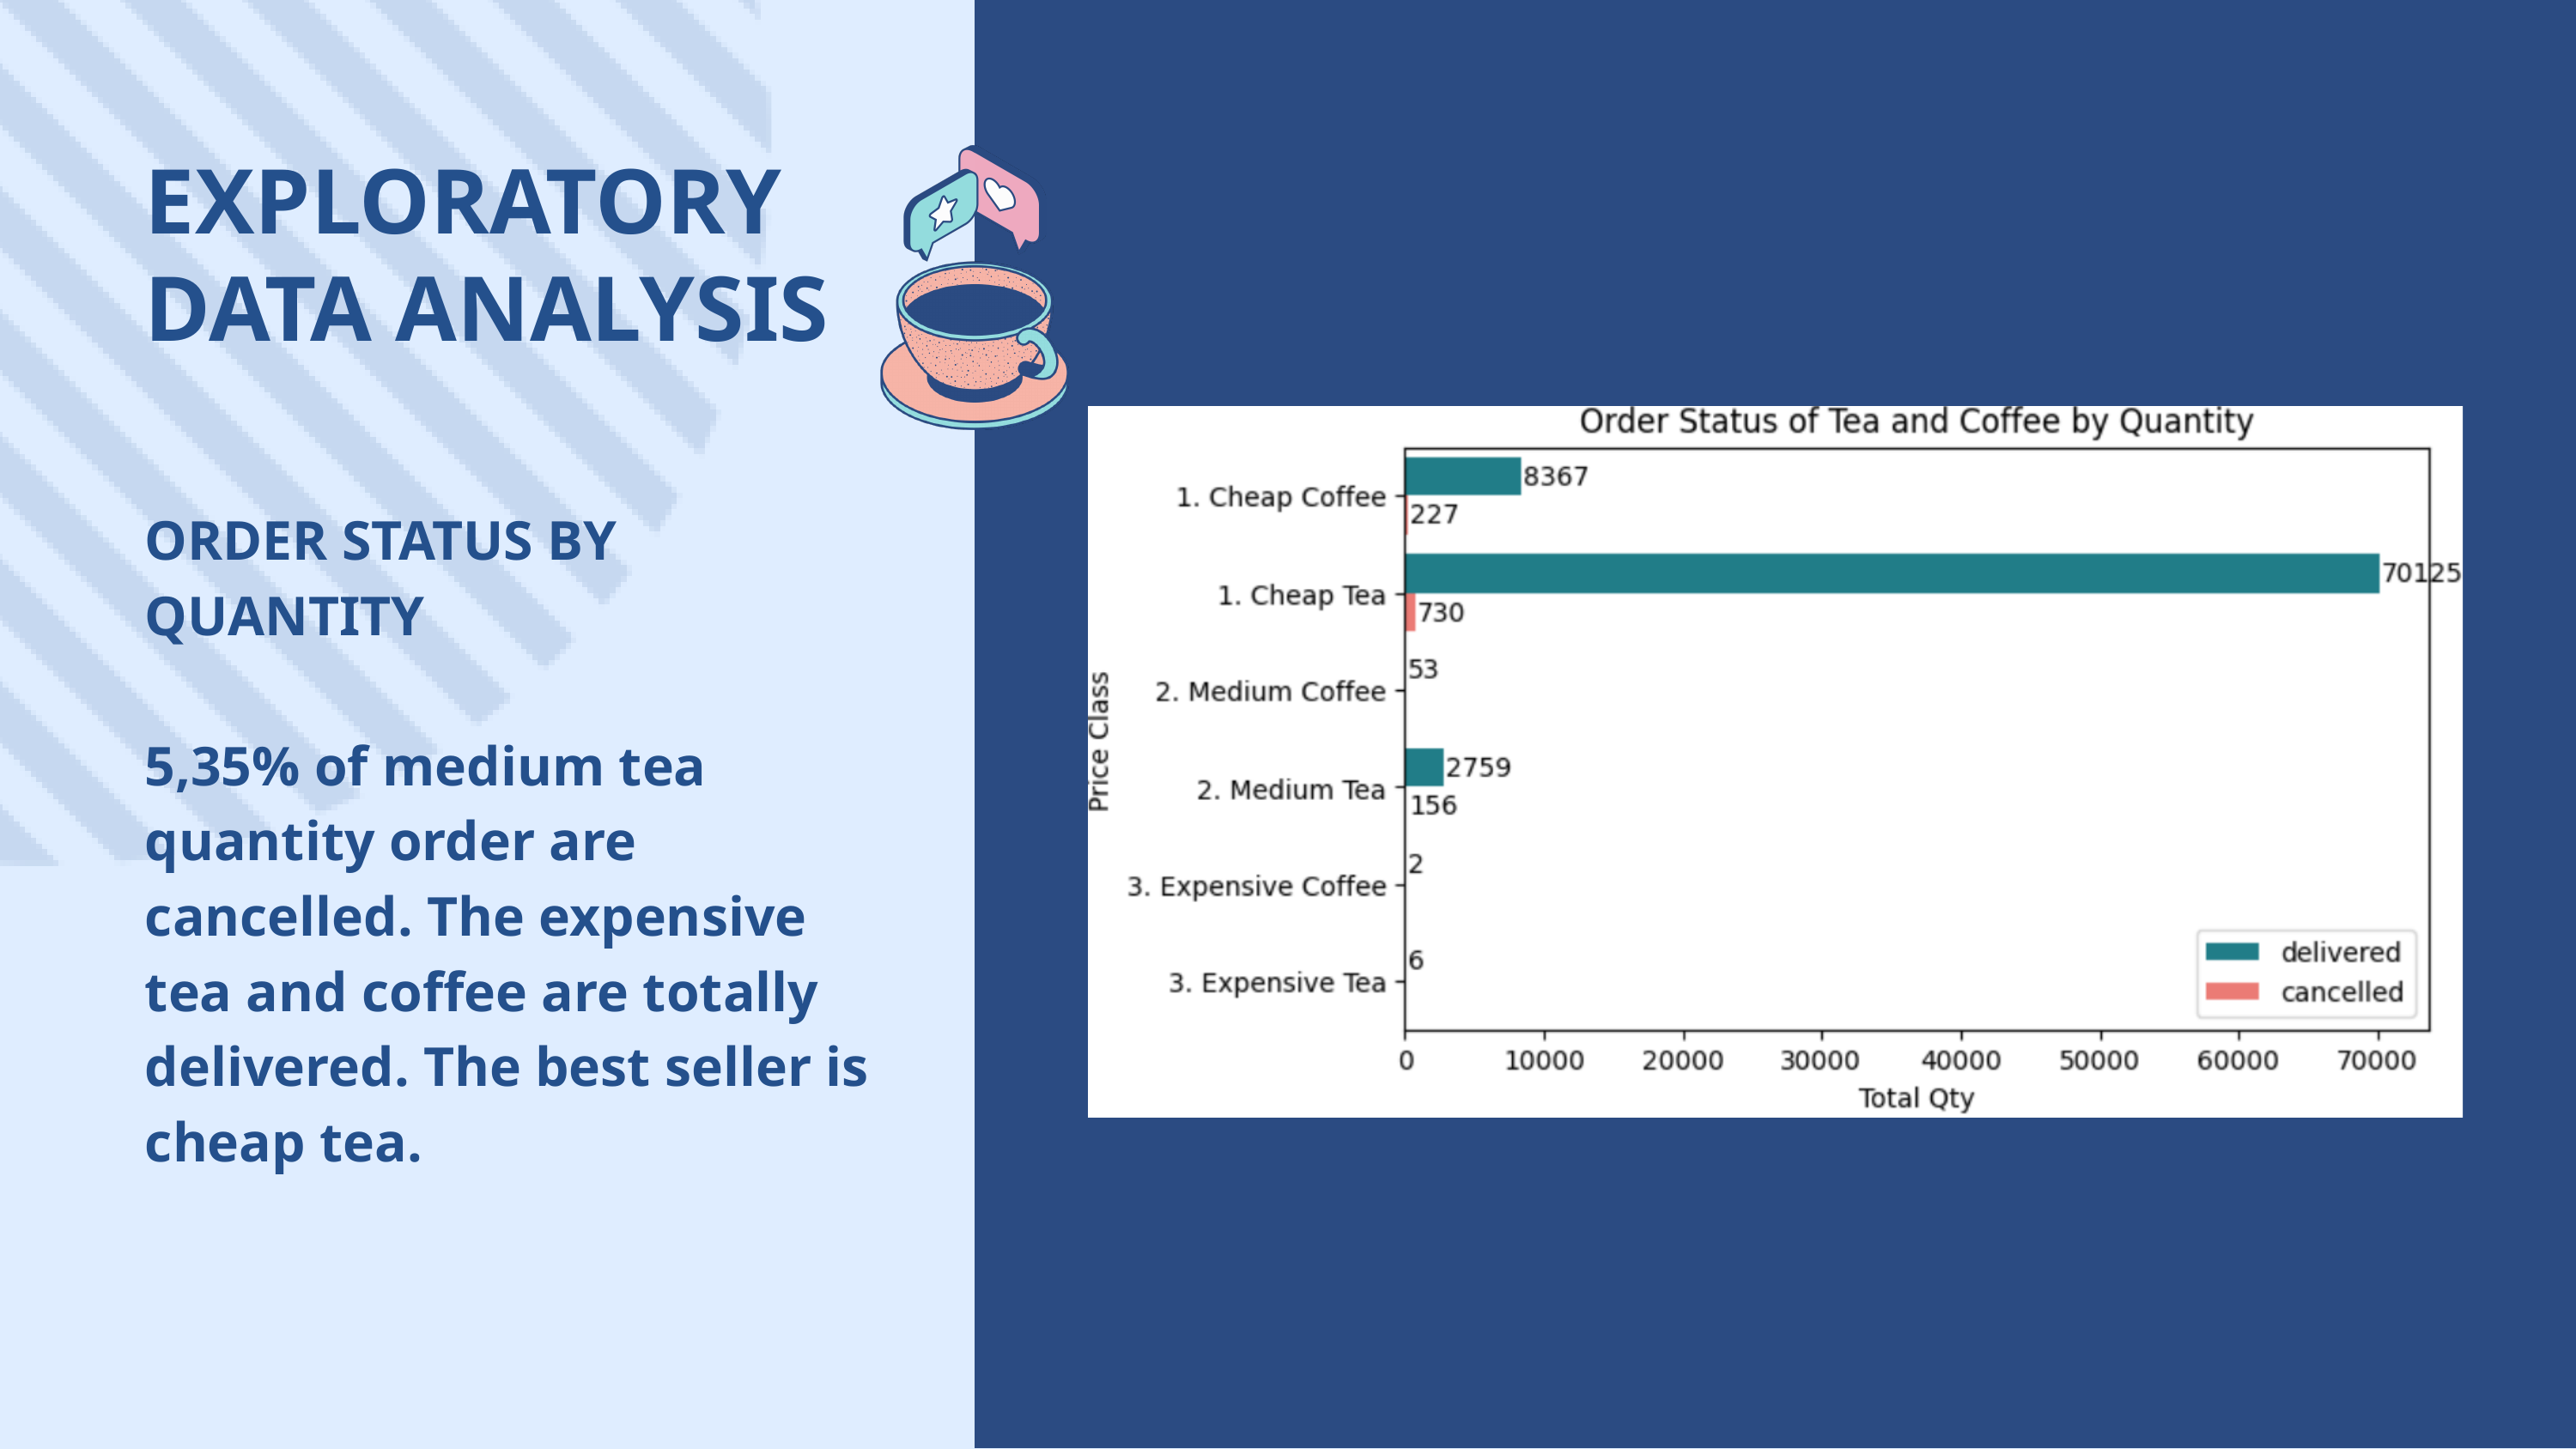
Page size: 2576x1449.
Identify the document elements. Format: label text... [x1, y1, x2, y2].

text_box EXPLORATORY DATA ANALYSIS [144, 144, 879, 360]
text_box [0, 0, 772, 866]
text_box ORDER STATUS BY QUANTITY 5,35% of medium tea quantity order are cancelled. The expensive tea and coffee are totally delivered. The best seller is cheap tea. [144, 495, 891, 1173]
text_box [880, 144, 1070, 430]
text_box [974, 0, 2576, 1449]
